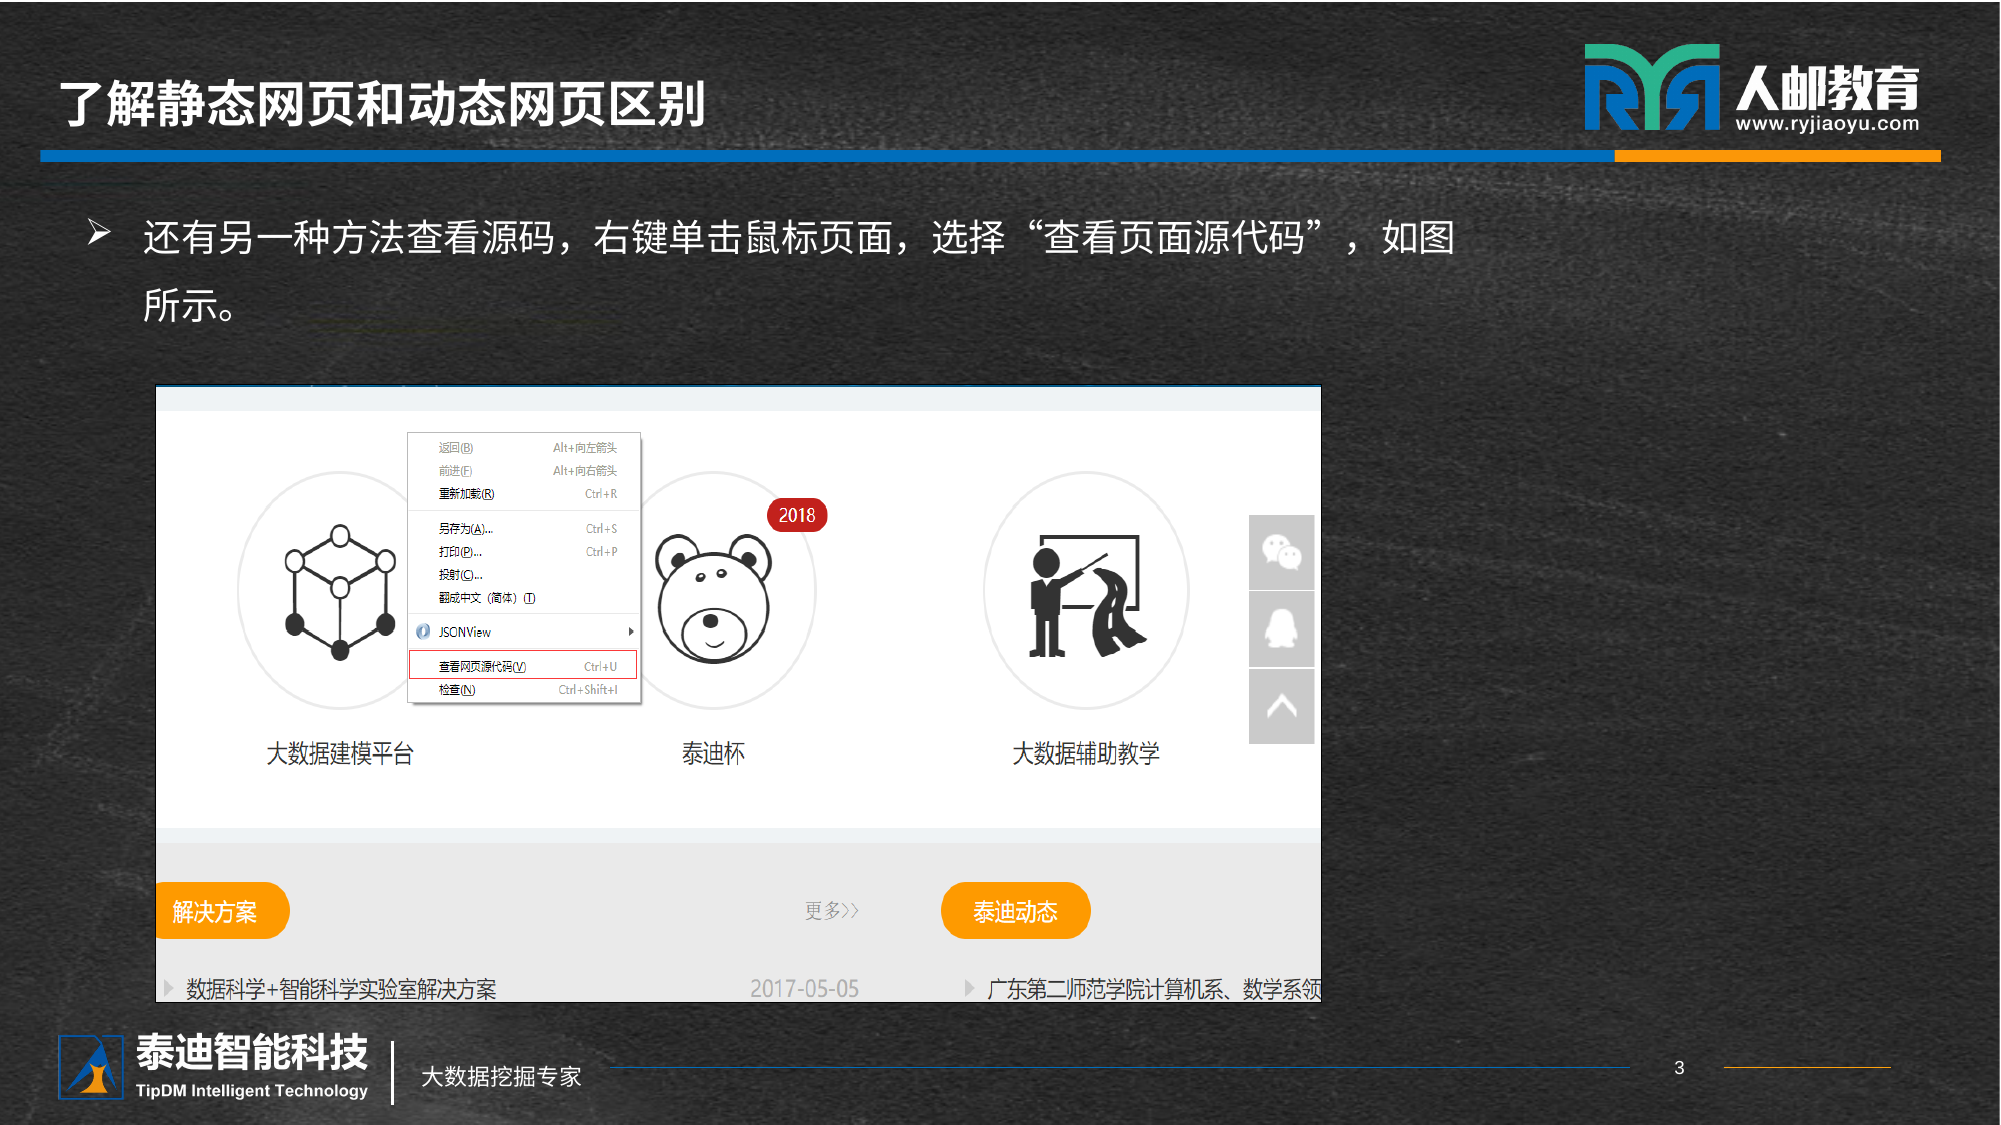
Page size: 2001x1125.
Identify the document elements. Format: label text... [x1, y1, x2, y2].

title 了解静态网页和动态网页区别 [41, 58, 1842, 146]
picture [0, 2, 2000, 1125]
list 还有另一种方法查看源码，右键单击鼠标页面，选择“查看页面源代码”，如图所示。 [69, 184, 1487, 1003]
